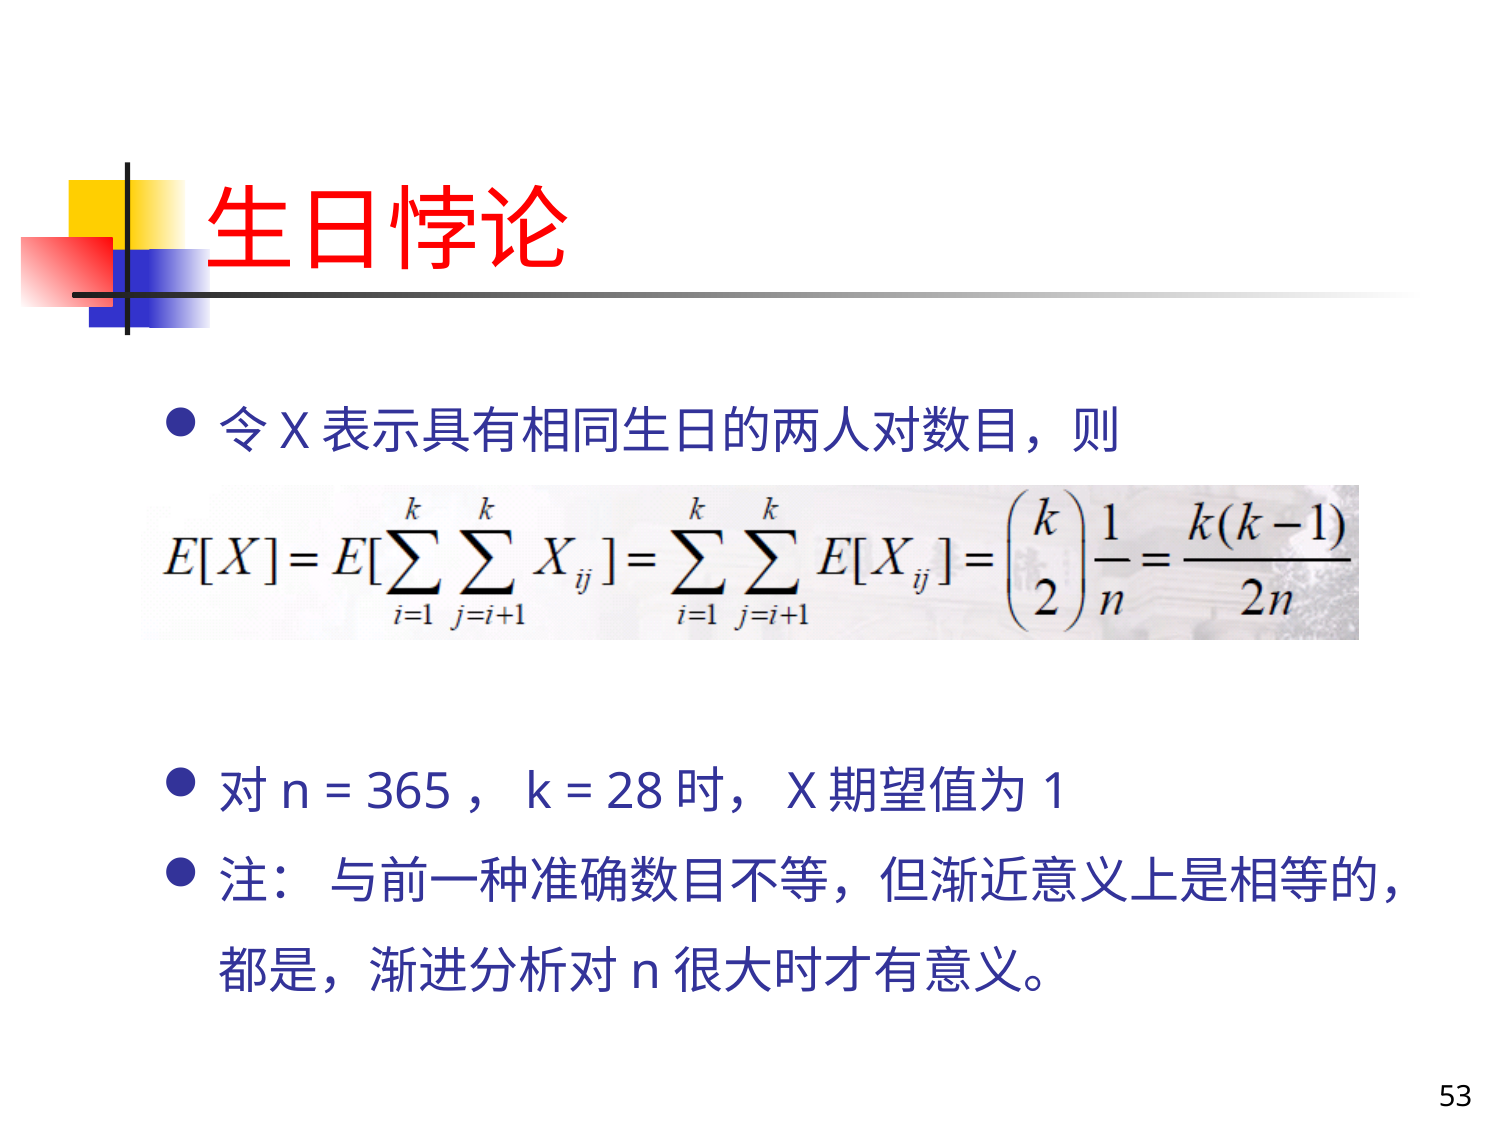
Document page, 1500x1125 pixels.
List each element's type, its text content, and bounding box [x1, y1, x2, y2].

picture [141, 484, 1359, 641]
slide_number 53 [1174, 1049, 1488, 1125]
title 生日悖论 [188, 101, 1468, 289]
